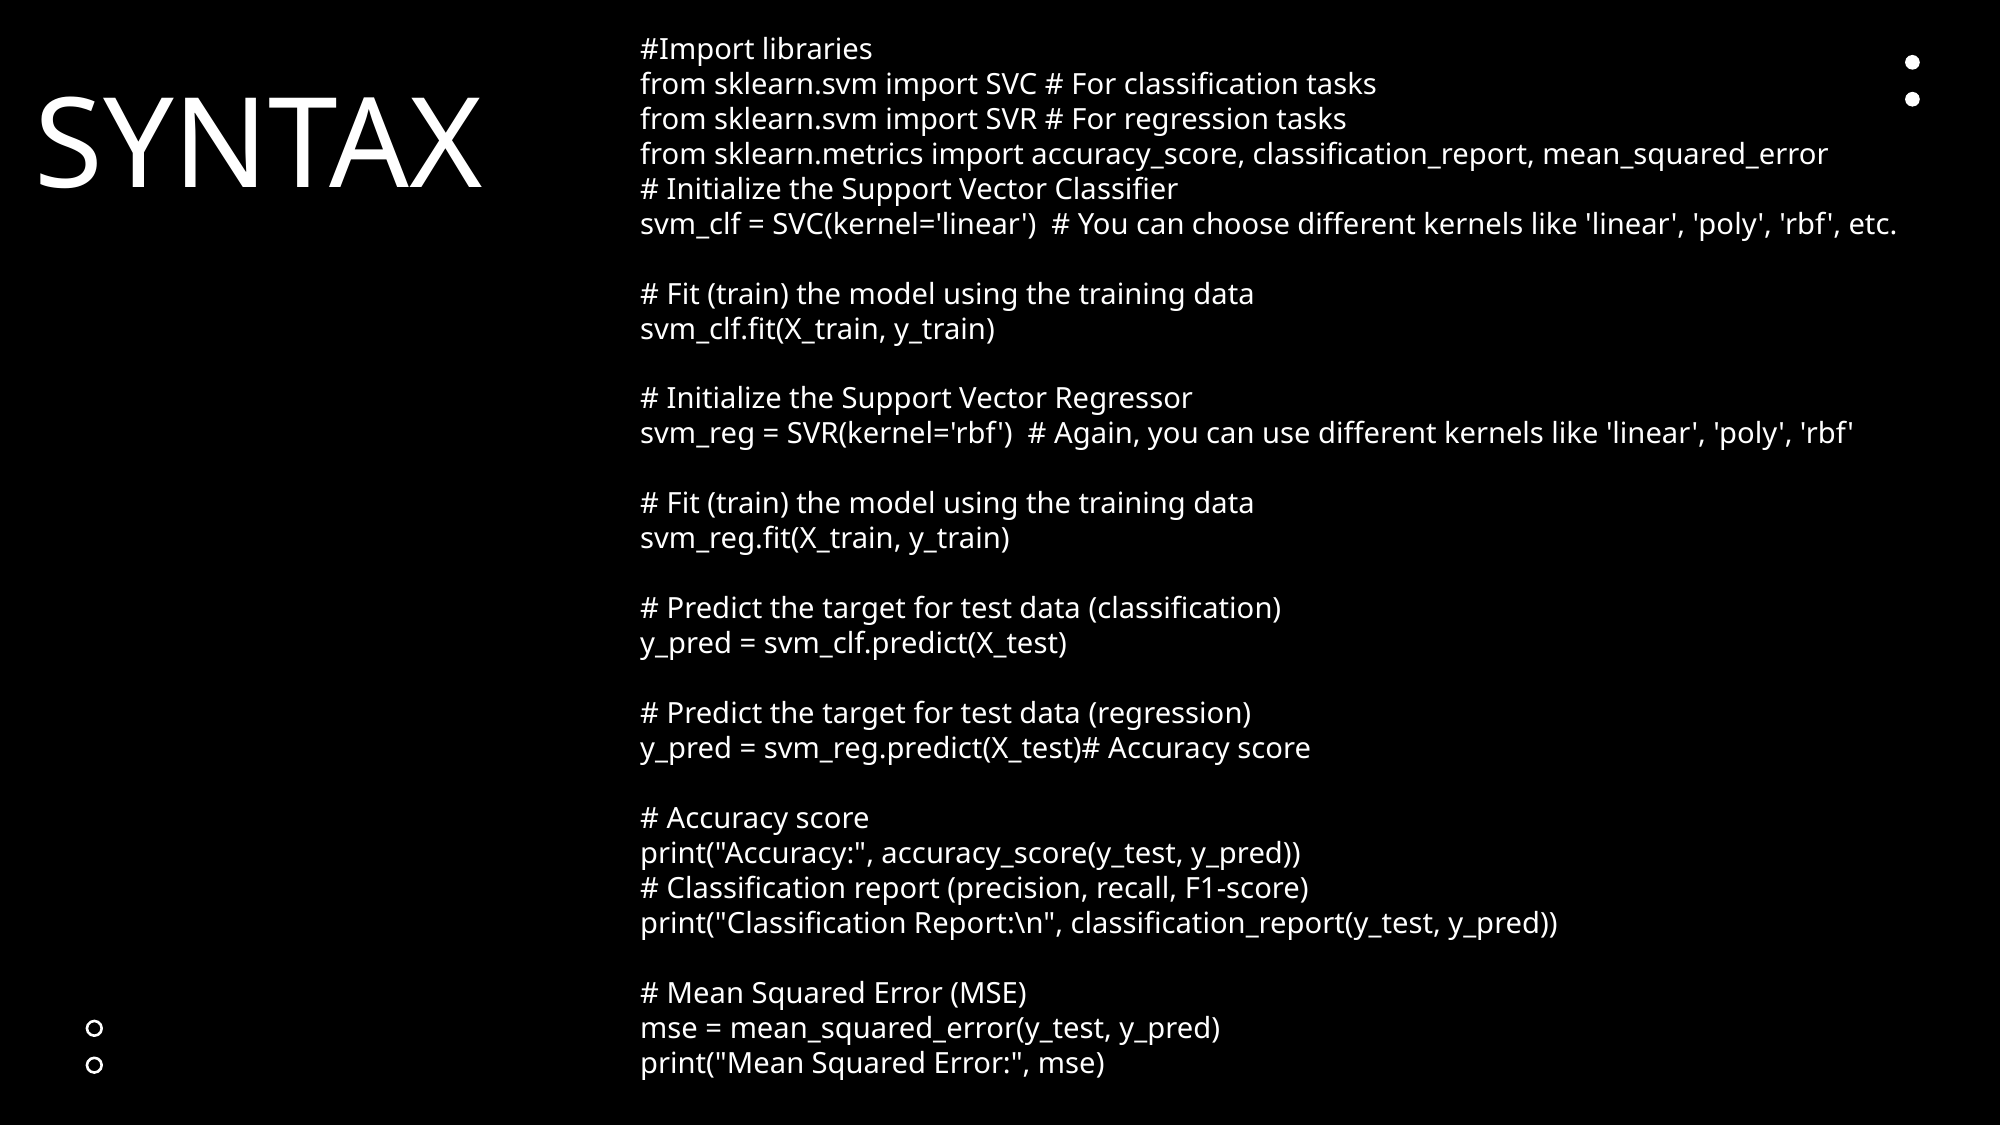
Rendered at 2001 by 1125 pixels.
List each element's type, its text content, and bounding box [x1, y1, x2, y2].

text_box #Import libraries from sklearn.svm import SVC # For classification tasks from sklearn.svm import SVR # For regression tasks from sklearn.metrics import accuracy_score, classification_report, mean_squared_error # Initialize the Support Vector Classifier svm_clf = SVC(kernel='linear') # You can choose different kernels like 'linear', 'poly', 'rbf', etc. # Fit (train) the model using the training data svm_clf.fit(X_train, y_train) # Initialize the Support Vector Regressor svm_reg = SVR(kernel='rbf') # Again, you can use different kernels like 'linear', 'poly', 'rbf' # Fit (train) the model using the training data svm_reg.fit(X_train, y_train) # Predict the target for test data (classification) y_pred = svm_clf.predict(X_test) # Predict the target for test data (regression) y_pred = svm_reg.predict(X_test)# Accuracy score # Accuracy score print("Accuracy:", accuracy_score(y_test, y_pred)) # Classification report (precision, recall, F1-score) print("Classification Report:\n", classification_report(y_test, y_pred)) # Mean Squared Error (MSE) mse = mean_squared_error(y_test, y_pred) print("Mean Squared Error:", mse) [625, 22, 2000, 1122]
text_box SYNTAX [19, 54, 606, 220]
